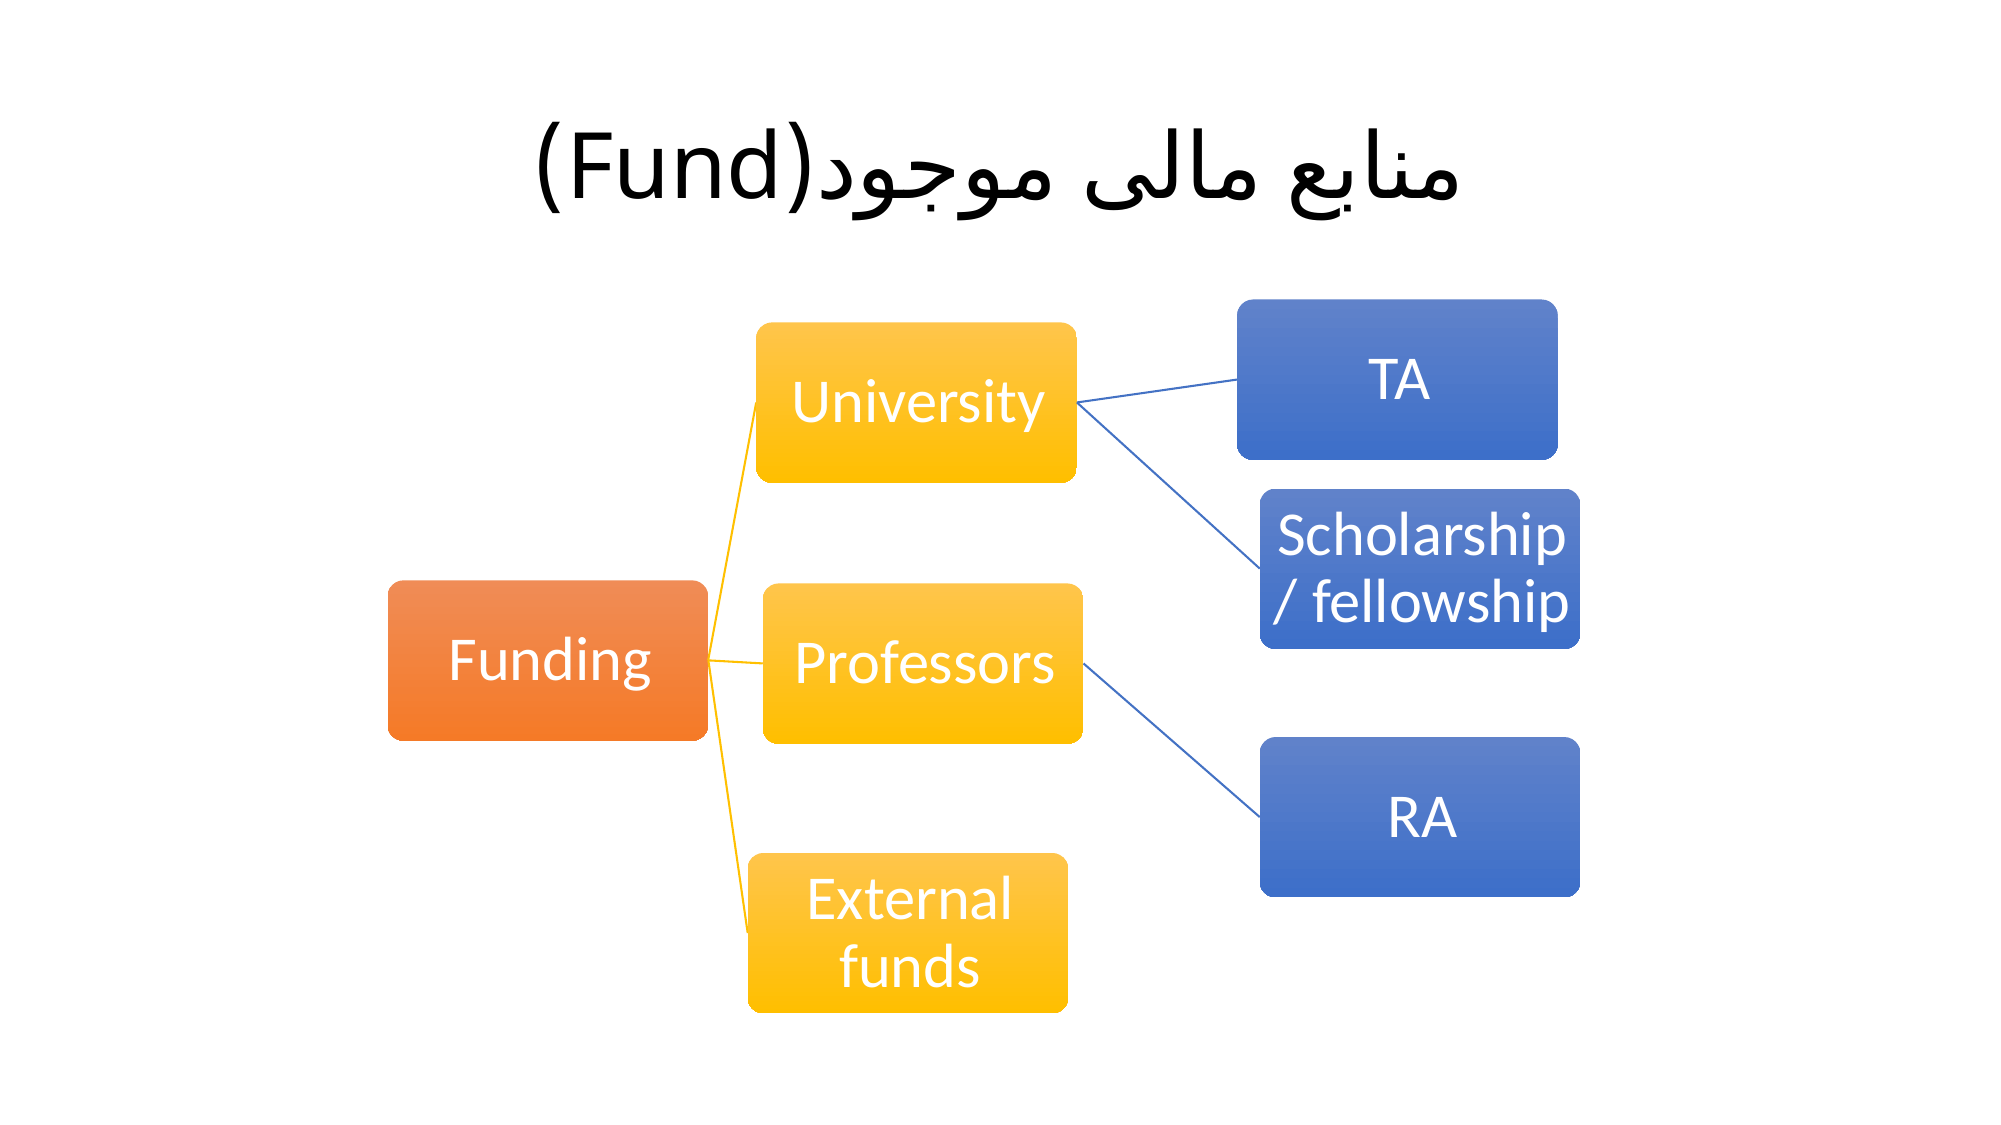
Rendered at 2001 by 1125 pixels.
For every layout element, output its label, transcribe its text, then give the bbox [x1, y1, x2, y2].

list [137, 299, 1863, 1014]
title منابع مالی موجود(Fund) [137, 59, 1863, 278]
